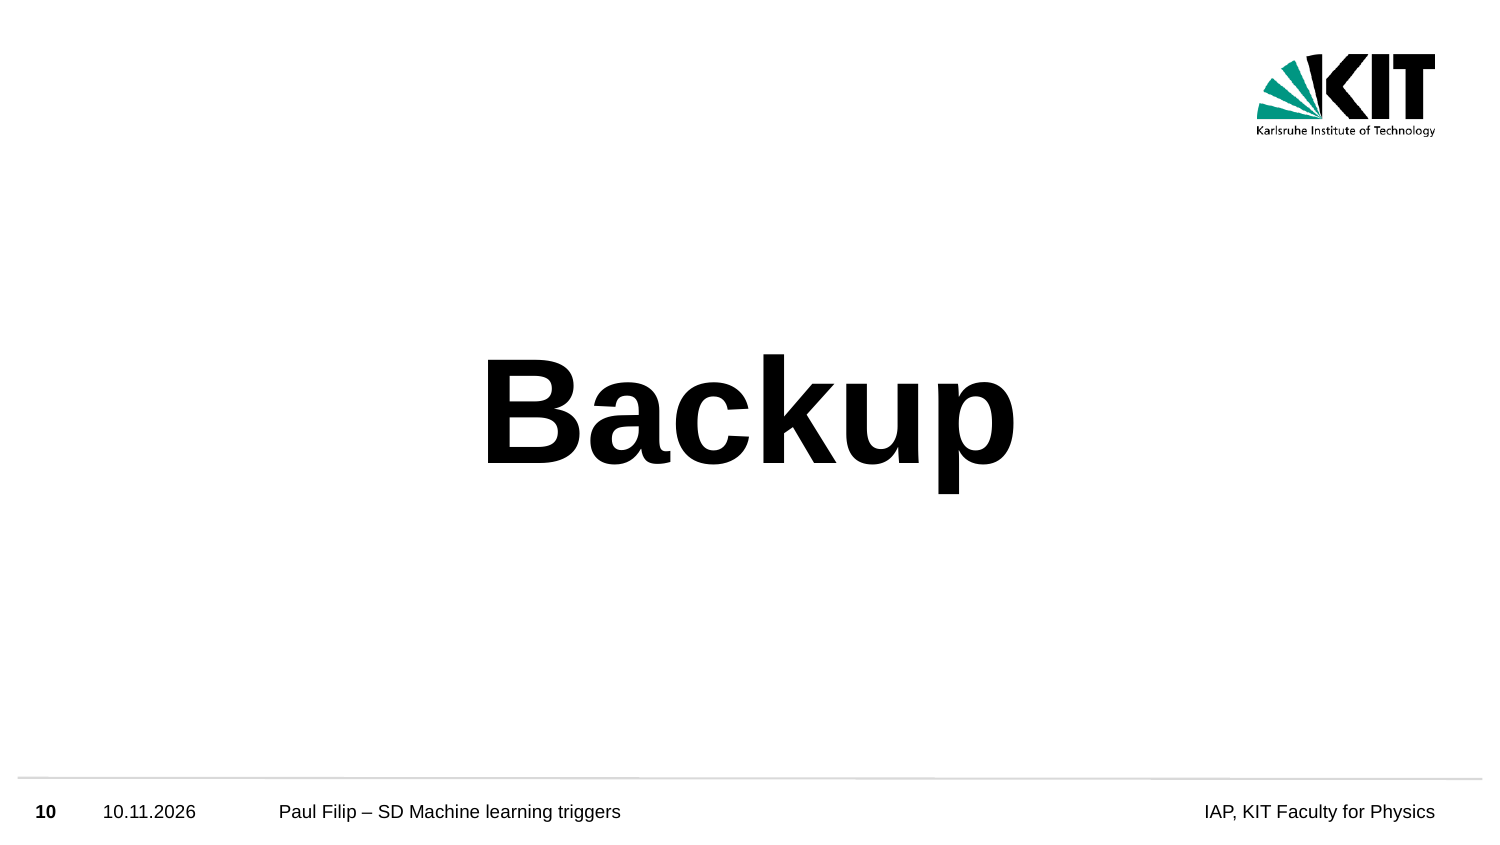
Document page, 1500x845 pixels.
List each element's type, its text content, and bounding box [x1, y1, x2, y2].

picture [1257, 54, 1435, 137]
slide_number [102, 778, 272, 844]
slide_number 10 [35, 778, 89, 844]
title Backup [186, 312, 1314, 496]
